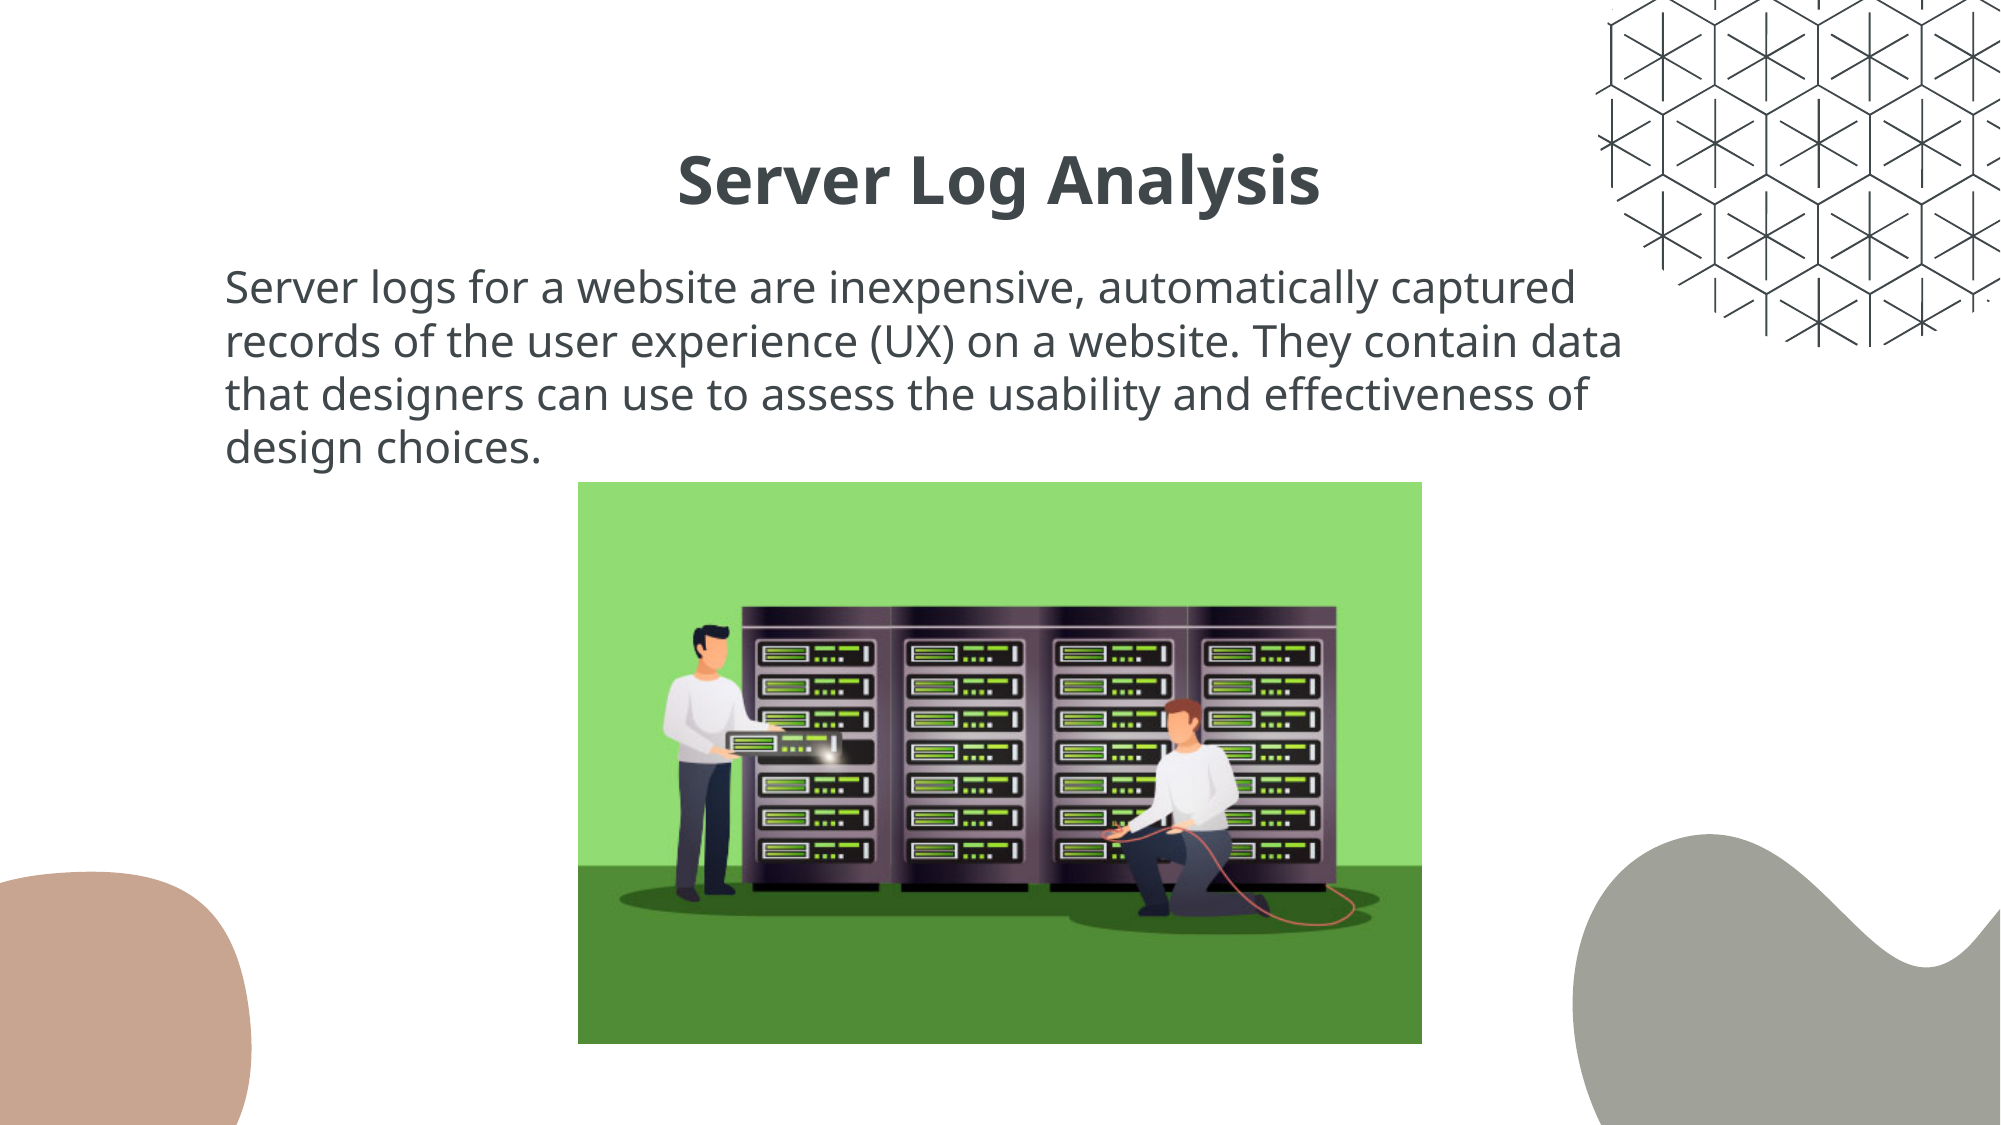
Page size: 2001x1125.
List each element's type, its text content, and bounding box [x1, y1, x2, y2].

picture [578, 481, 1422, 1045]
subtitle Server logs for a website are inexpensive, automatically captured records of the user experience (UX) on a website. They contain data that designers can use to assess the usability and effectiveness of design choices. [190, 244, 1704, 998]
title Server Log Analysis [156, 114, 1844, 233]
